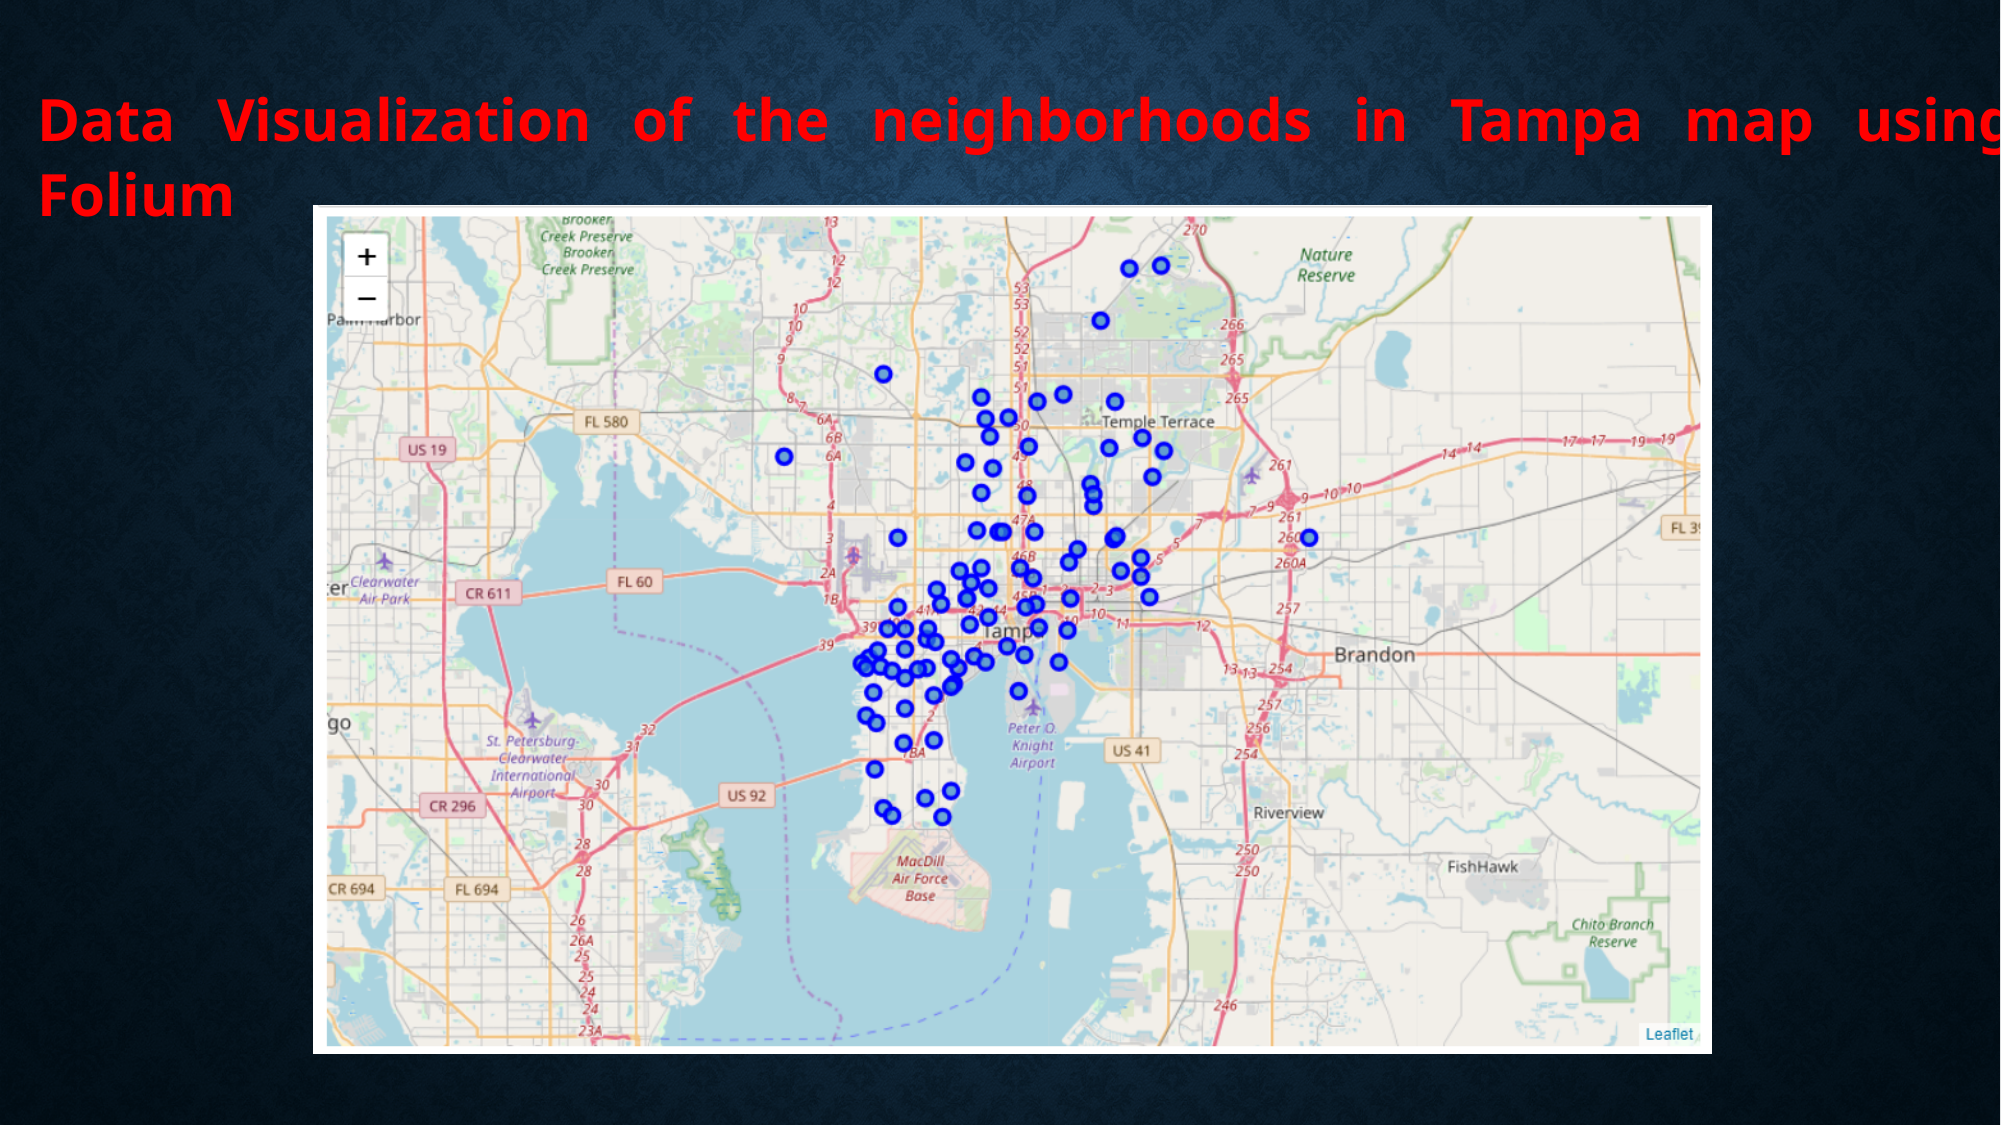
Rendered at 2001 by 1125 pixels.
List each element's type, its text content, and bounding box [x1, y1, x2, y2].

text_box Data Visualization of the neighborhoods in Tampa map using Folium [22, 70, 2000, 236]
picture [313, 204, 1713, 1055]
